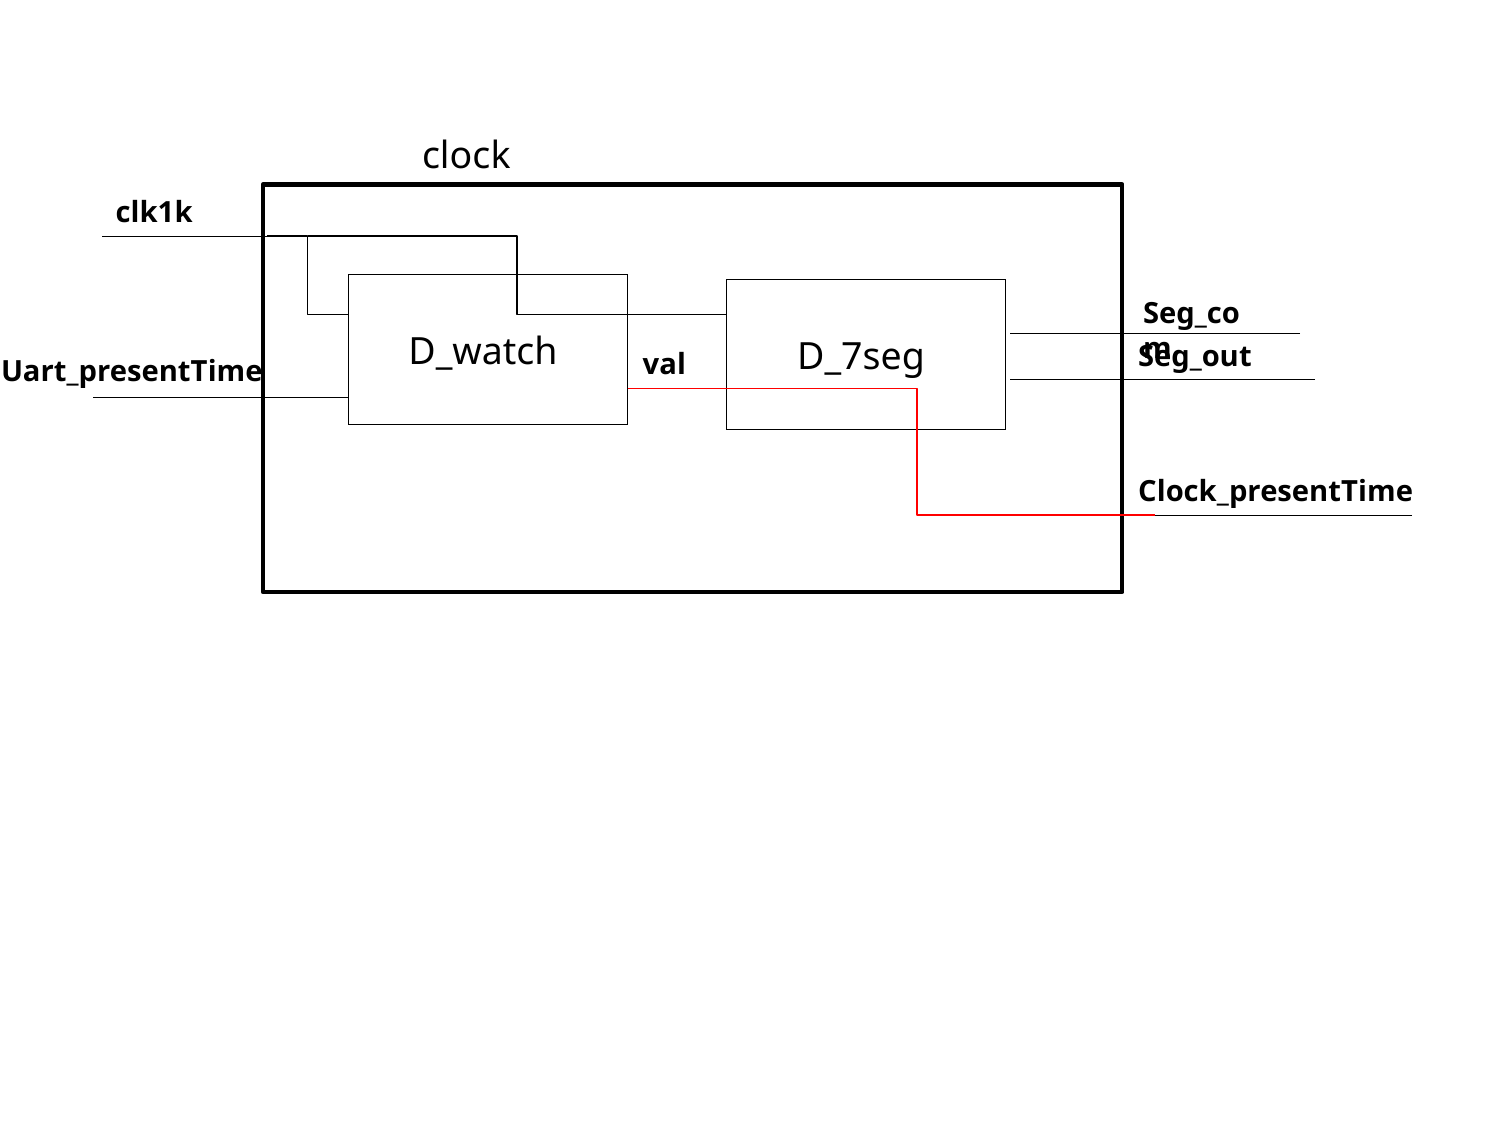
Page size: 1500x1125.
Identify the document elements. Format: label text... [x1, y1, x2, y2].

text_box D_watch [348, 324, 628, 425]
text_box clock [407, 123, 680, 184]
text_box clk1k [100, 185, 256, 236]
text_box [678, 388, 1156, 516]
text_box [266, 235, 306, 315]
text_box val [627, 337, 783, 388]
text_box Clock_presentTime [1160, 464, 1454, 515]
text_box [307, 235, 727, 315]
text_box [262, 395, 1123, 592]
text_box Seg_com [1128, 287, 1283, 332]
text_box Seg_out [1123, 341, 1278, 378]
text_box D_7seg [726, 279, 1006, 386]
text_box Seg_com [1128, 341, 1283, 373]
text_box [262, 184, 1123, 385]
text_box Uart_presentTime [0, 345, 348, 396]
